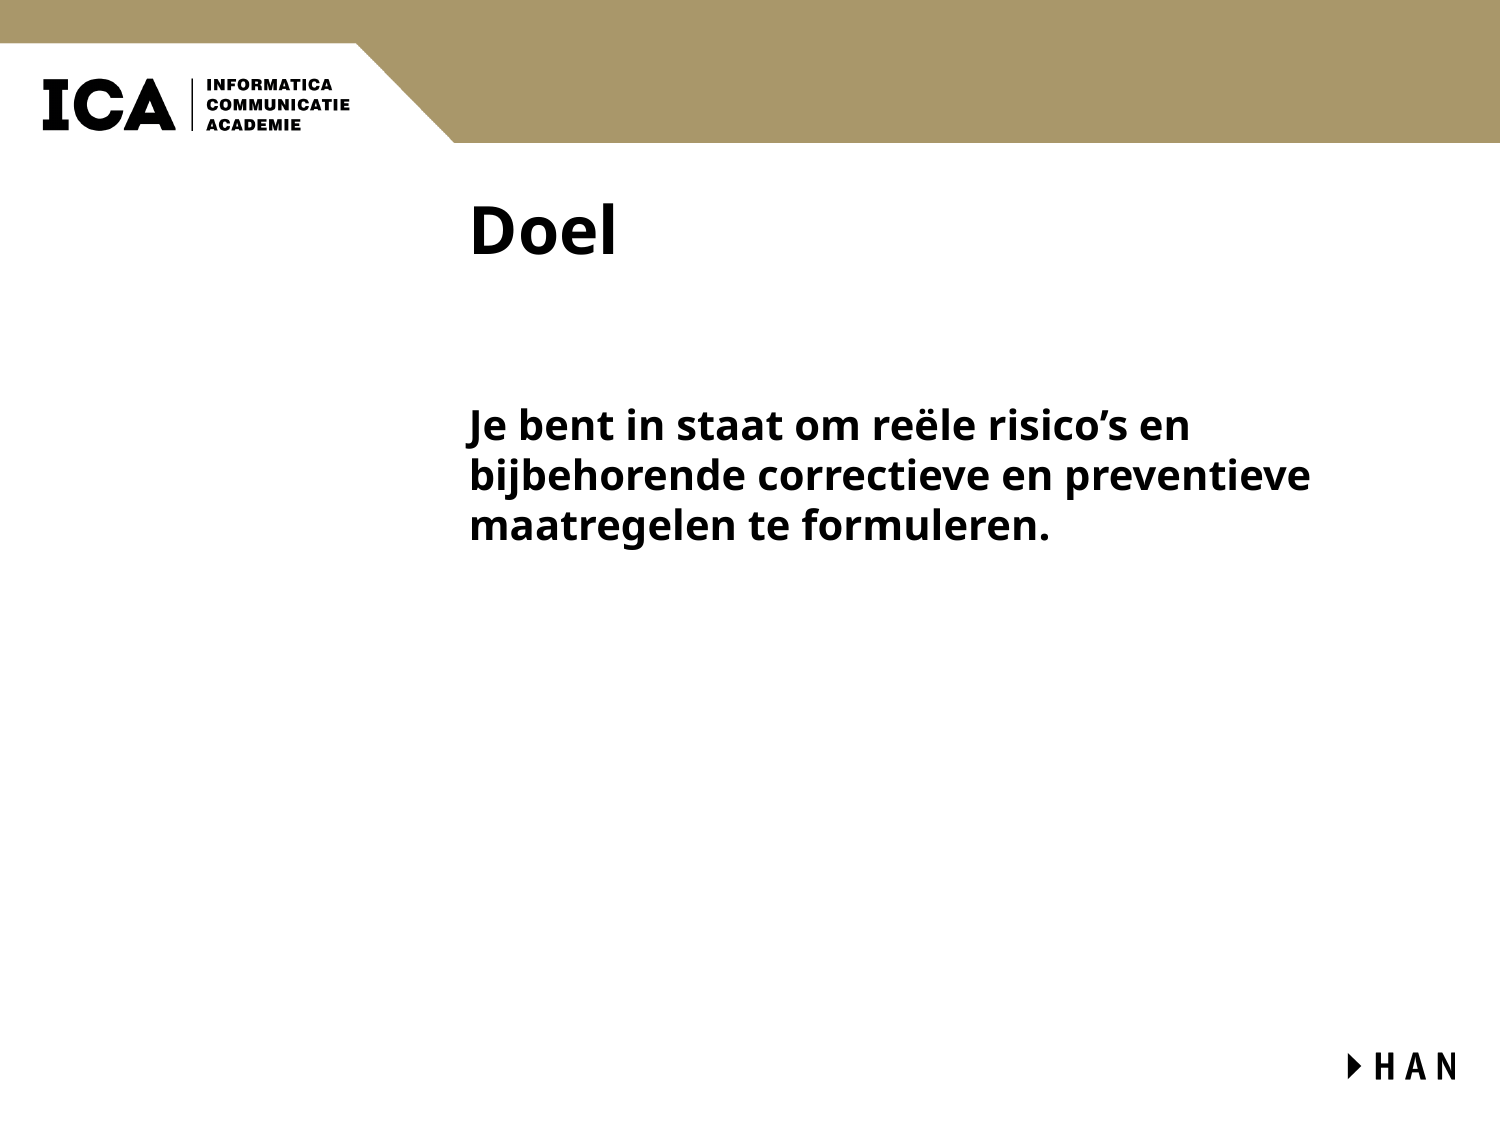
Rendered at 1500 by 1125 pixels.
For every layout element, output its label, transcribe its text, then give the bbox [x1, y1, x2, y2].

list Je bent in staat om reële risico’s en bijbehorende correctieve en preventieve maatregelen te formuleren. [453, 391, 1455, 1040]
title Doel [453, 179, 1455, 287]
